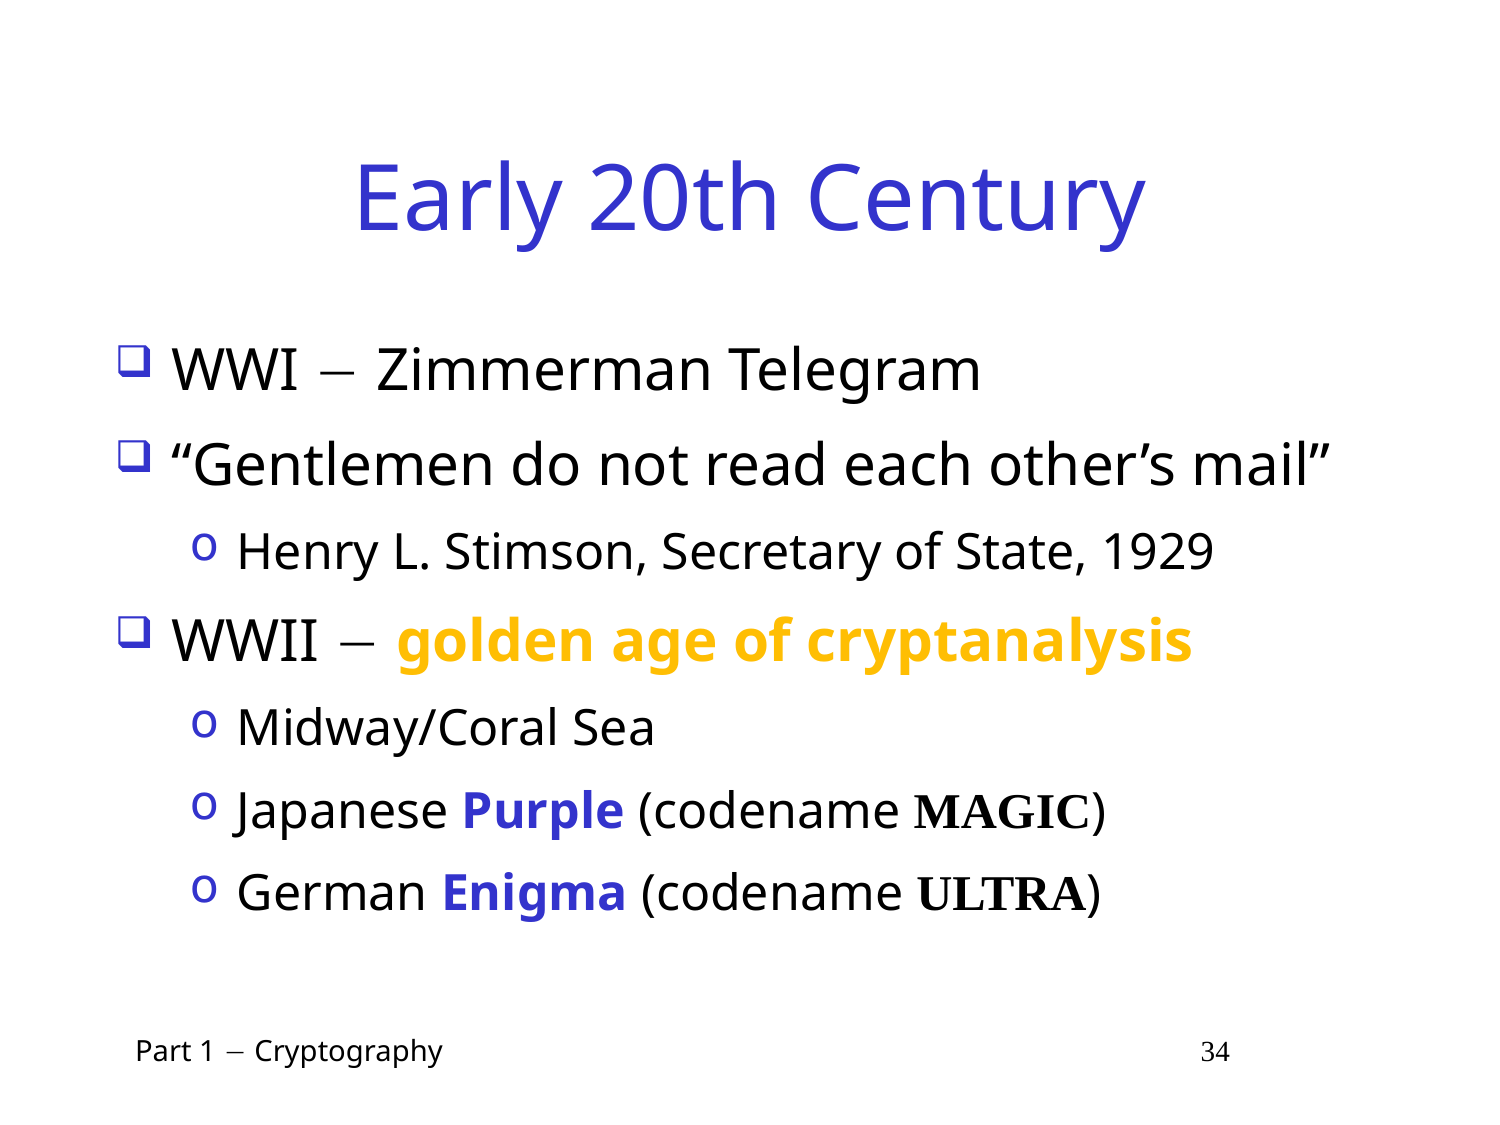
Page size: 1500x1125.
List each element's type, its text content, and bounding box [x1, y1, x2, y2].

footer Part 1  Cryptography 34 [112, 1024, 1401, 1101]
title Early 20th Century [112, 99, 1388, 288]
list WWI  Zimmerman Telegram “Gentlemen do not read each other’s mail” Henry L. Stimson, Secretary of State, 1929 WWII  golden age of cryptanalysis Midway/Coral Sea Japanese Purple (codename MAGIC) German Enigma (codename ULTRA) [99, 324, 1426, 976]
